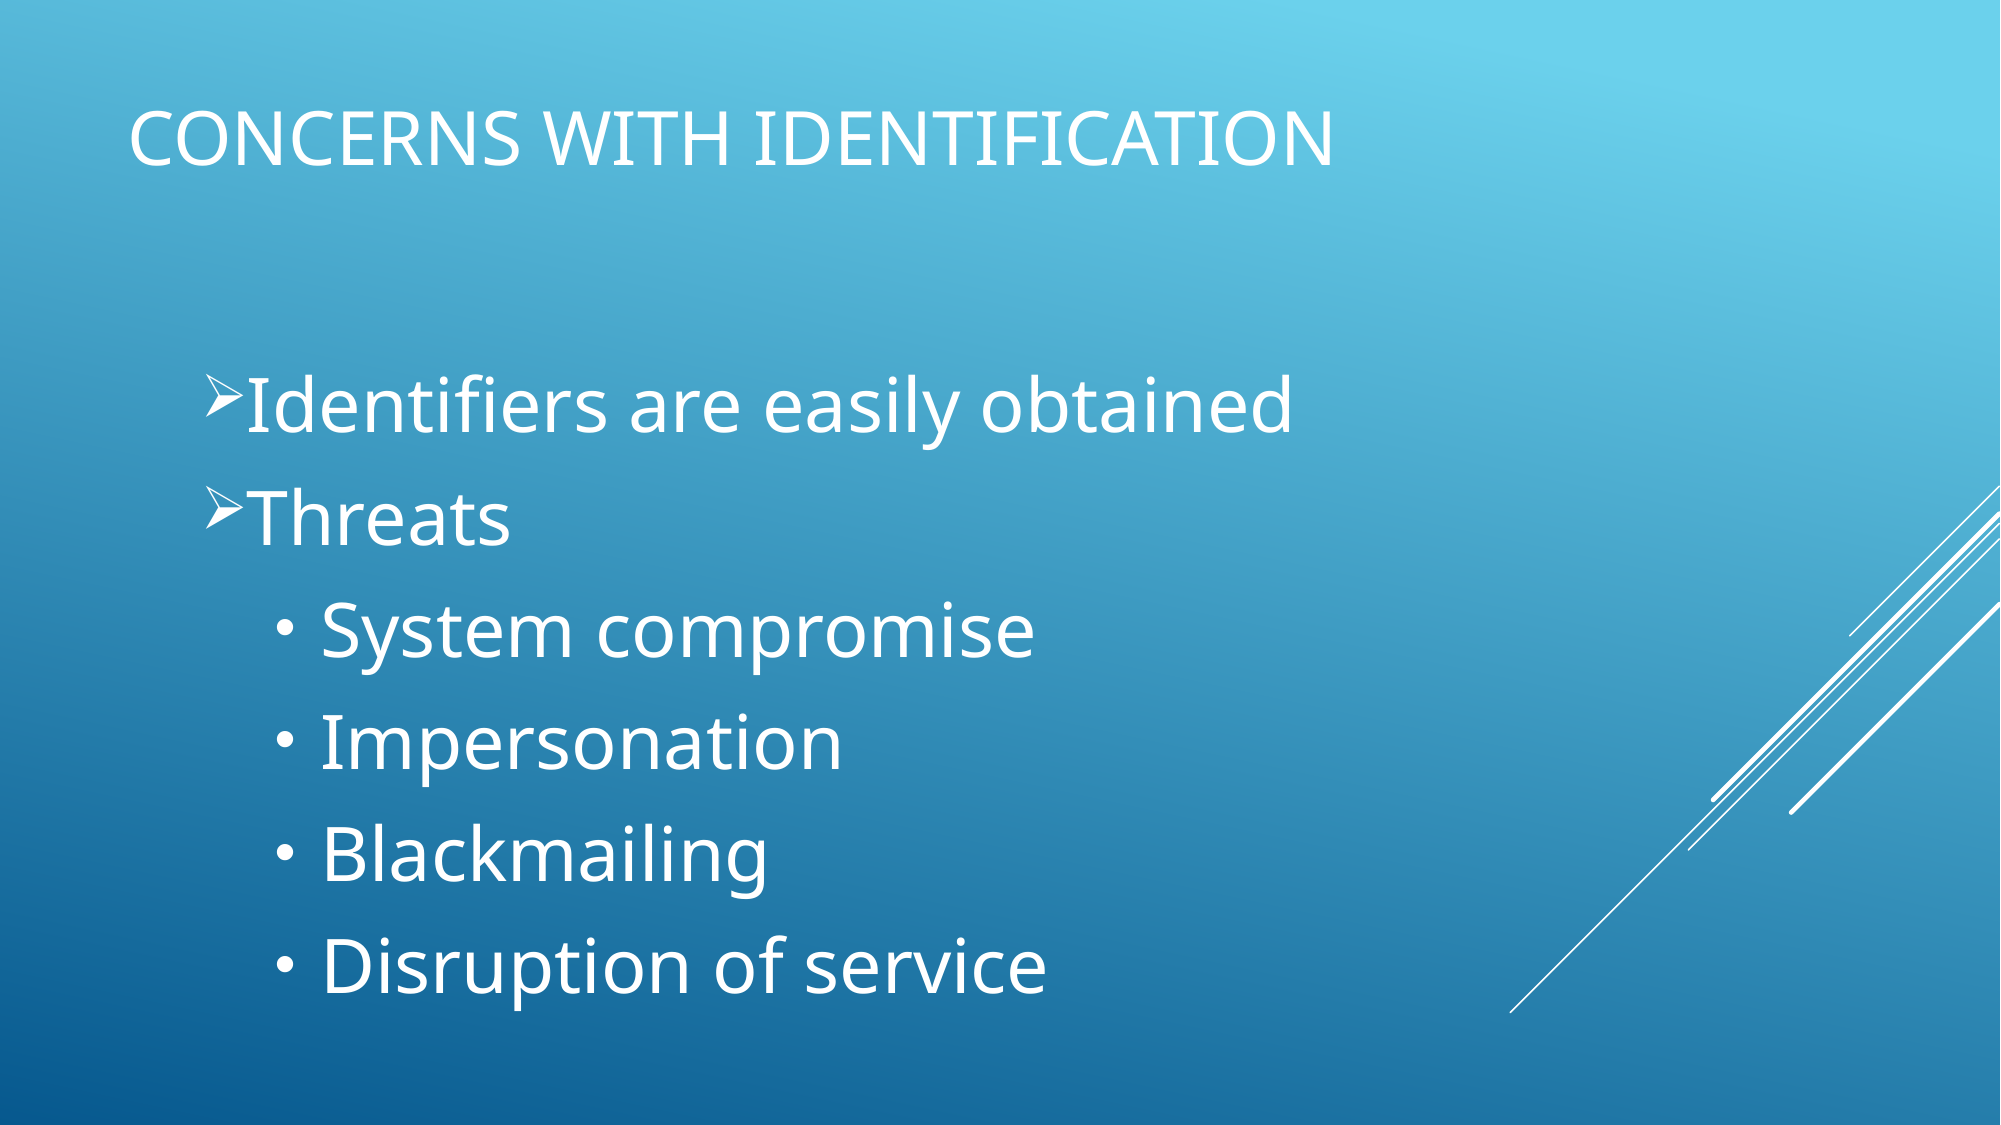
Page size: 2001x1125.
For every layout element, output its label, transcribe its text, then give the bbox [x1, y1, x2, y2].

list Identifiers are easily obtained Threats System compromise Impersonation Blackmailing Disruption of service [112, 259, 1513, 1024]
title Concerns with identification [112, 12, 1513, 259]
